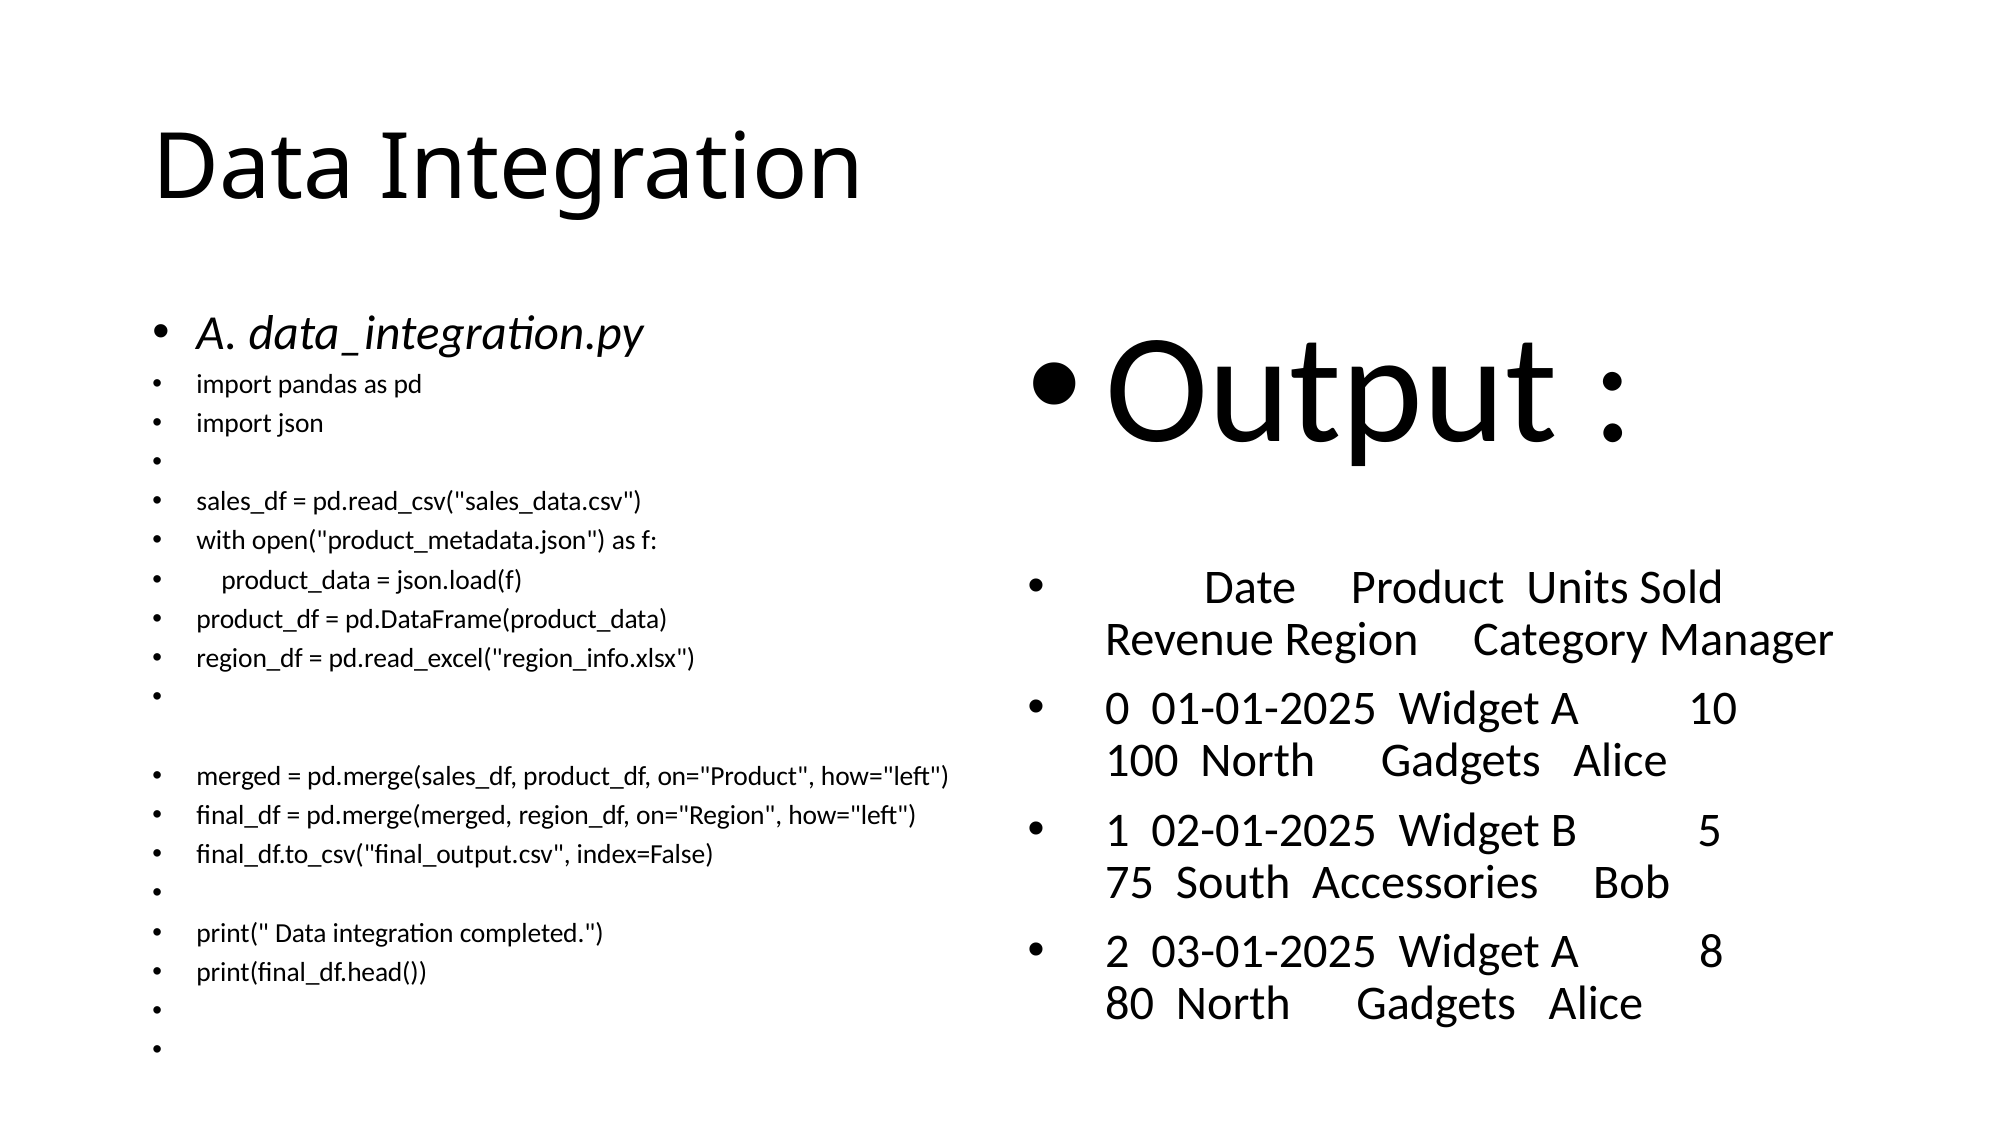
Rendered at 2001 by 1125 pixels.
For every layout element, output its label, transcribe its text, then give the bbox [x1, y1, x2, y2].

list A. data_integration.py import pandas as pd import json sales_df = pd.read_csv("sales_data.csv") with open("product_metadata.json") as f: product_data = json.load(f) product_df = pd.DataFrame(product_data) region_df = pd.read_excel("region_info.xlsx") merged = pd.merge(sales_df, product_df, on="Product", how="left") final_df = pd.merge(merged, region_df, on="Region", how="left") final_df.to_csv("final_output.csv", index=False) print(" Data integration completed.") print(final_df.head()) [137, 299, 988, 1093]
list Output : Date Product Units Sold Revenue Region Category Manager 0 01-01-2025 Widget A 10 100 North Gadgets Alice 1 02-01-2025 Widget B 5 75 South Accessories Bob 2 03-01-2025 Widget A 8 80 North Gadgets Alice [1012, 299, 1863, 1093]
title Data Integration [137, 59, 1863, 278]
